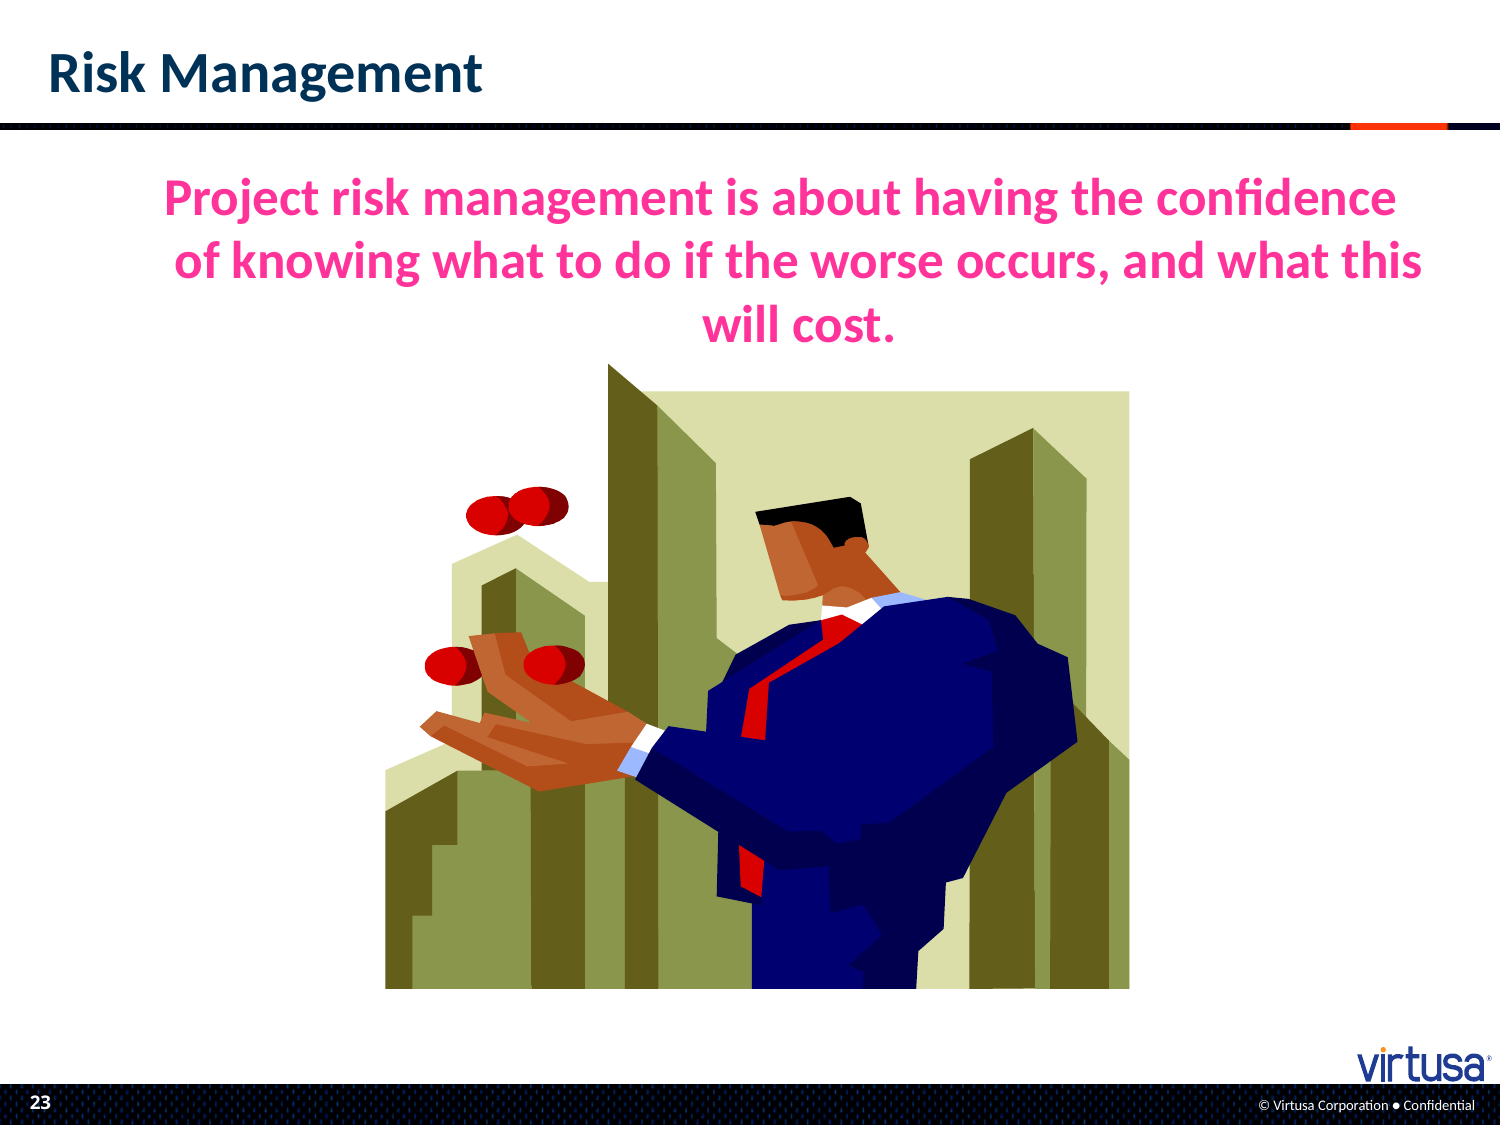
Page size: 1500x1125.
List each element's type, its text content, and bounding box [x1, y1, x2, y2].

picture [0, 1084, 1500, 1125]
list Project risk management is about having the confidence of knowing what to do if the worse occurs, and what this will cost. [125, 149, 1437, 369]
slide_number 23 [1112, 1025, 1425, 1100]
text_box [385, 357, 1139, 995]
picture [0, 123, 1500, 130]
title Risk Management [48, 16, 1454, 105]
